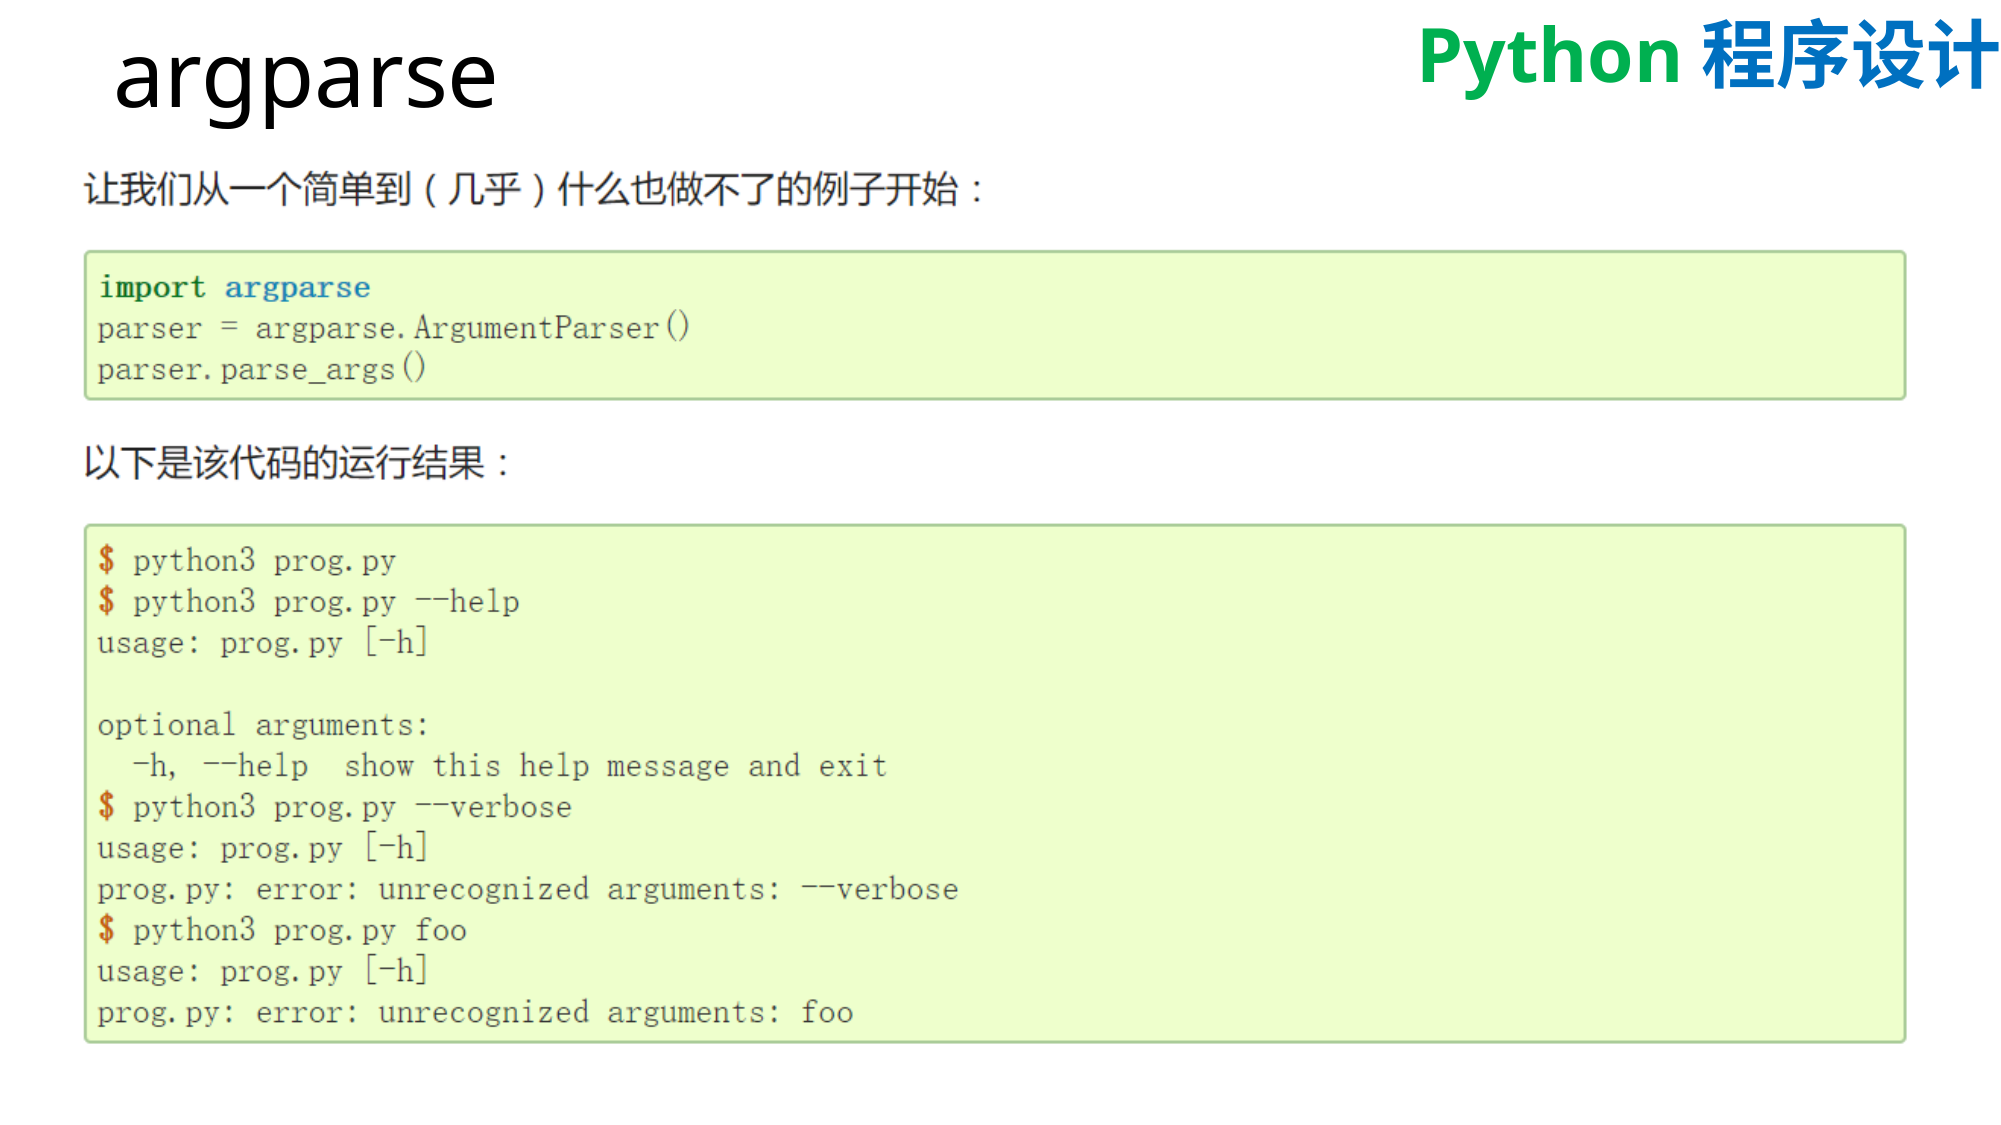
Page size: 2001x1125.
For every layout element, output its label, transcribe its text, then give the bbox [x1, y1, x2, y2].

title argparse [98, 0, 1824, 156]
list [75, 156, 1919, 1056]
